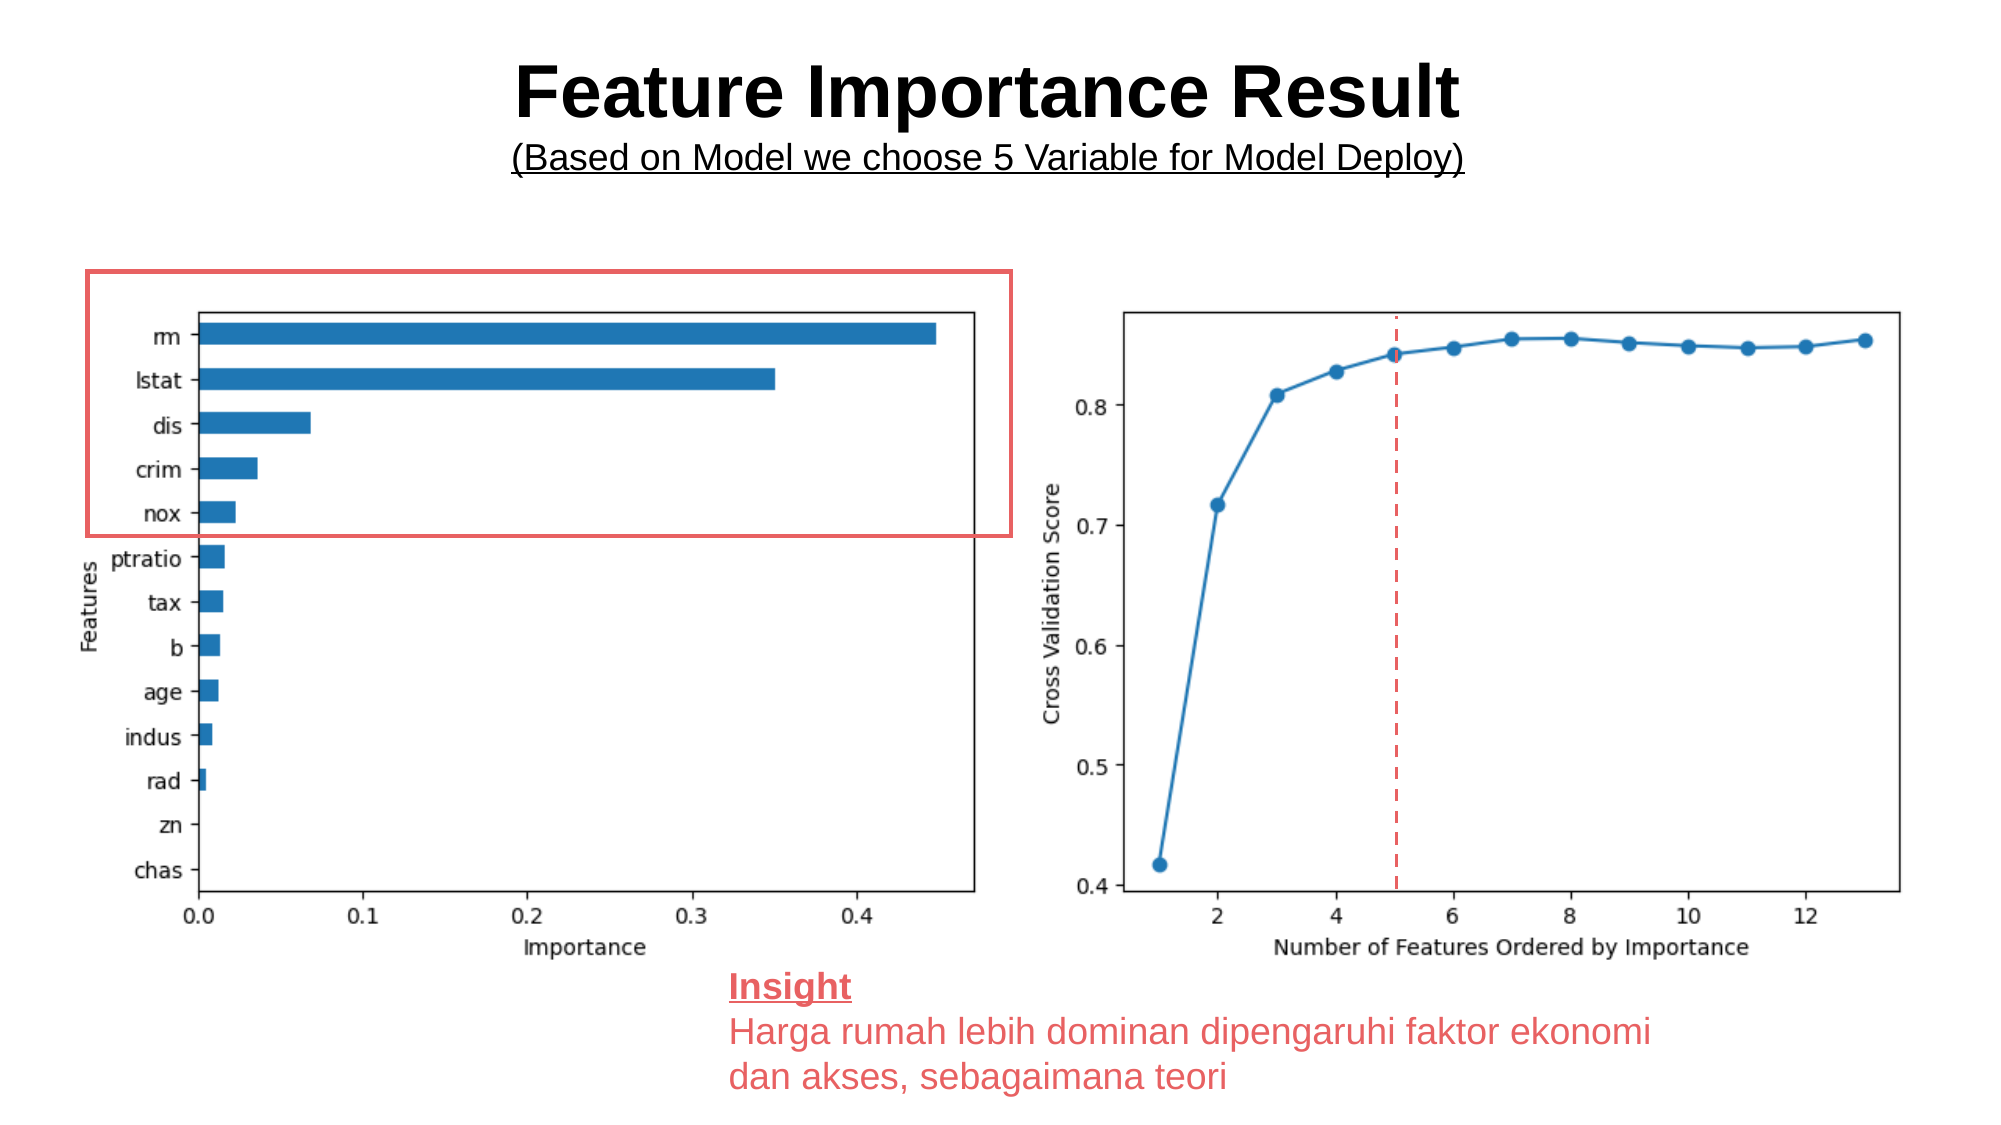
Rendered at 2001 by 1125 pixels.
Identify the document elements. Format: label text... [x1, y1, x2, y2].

text_box Insight Harga rumah lebih dominan dipengaruhi faktor ekonomi dan akses, sebagaimana teori [713, 954, 1714, 1104]
text_box [87, 270, 1012, 537]
picture [64, 298, 988, 974]
text_box Feature Importance Result (Based on Model we choose 5 Variable for Model Deploy) [487, 35, 1488, 185]
picture [1028, 298, 1915, 974]
